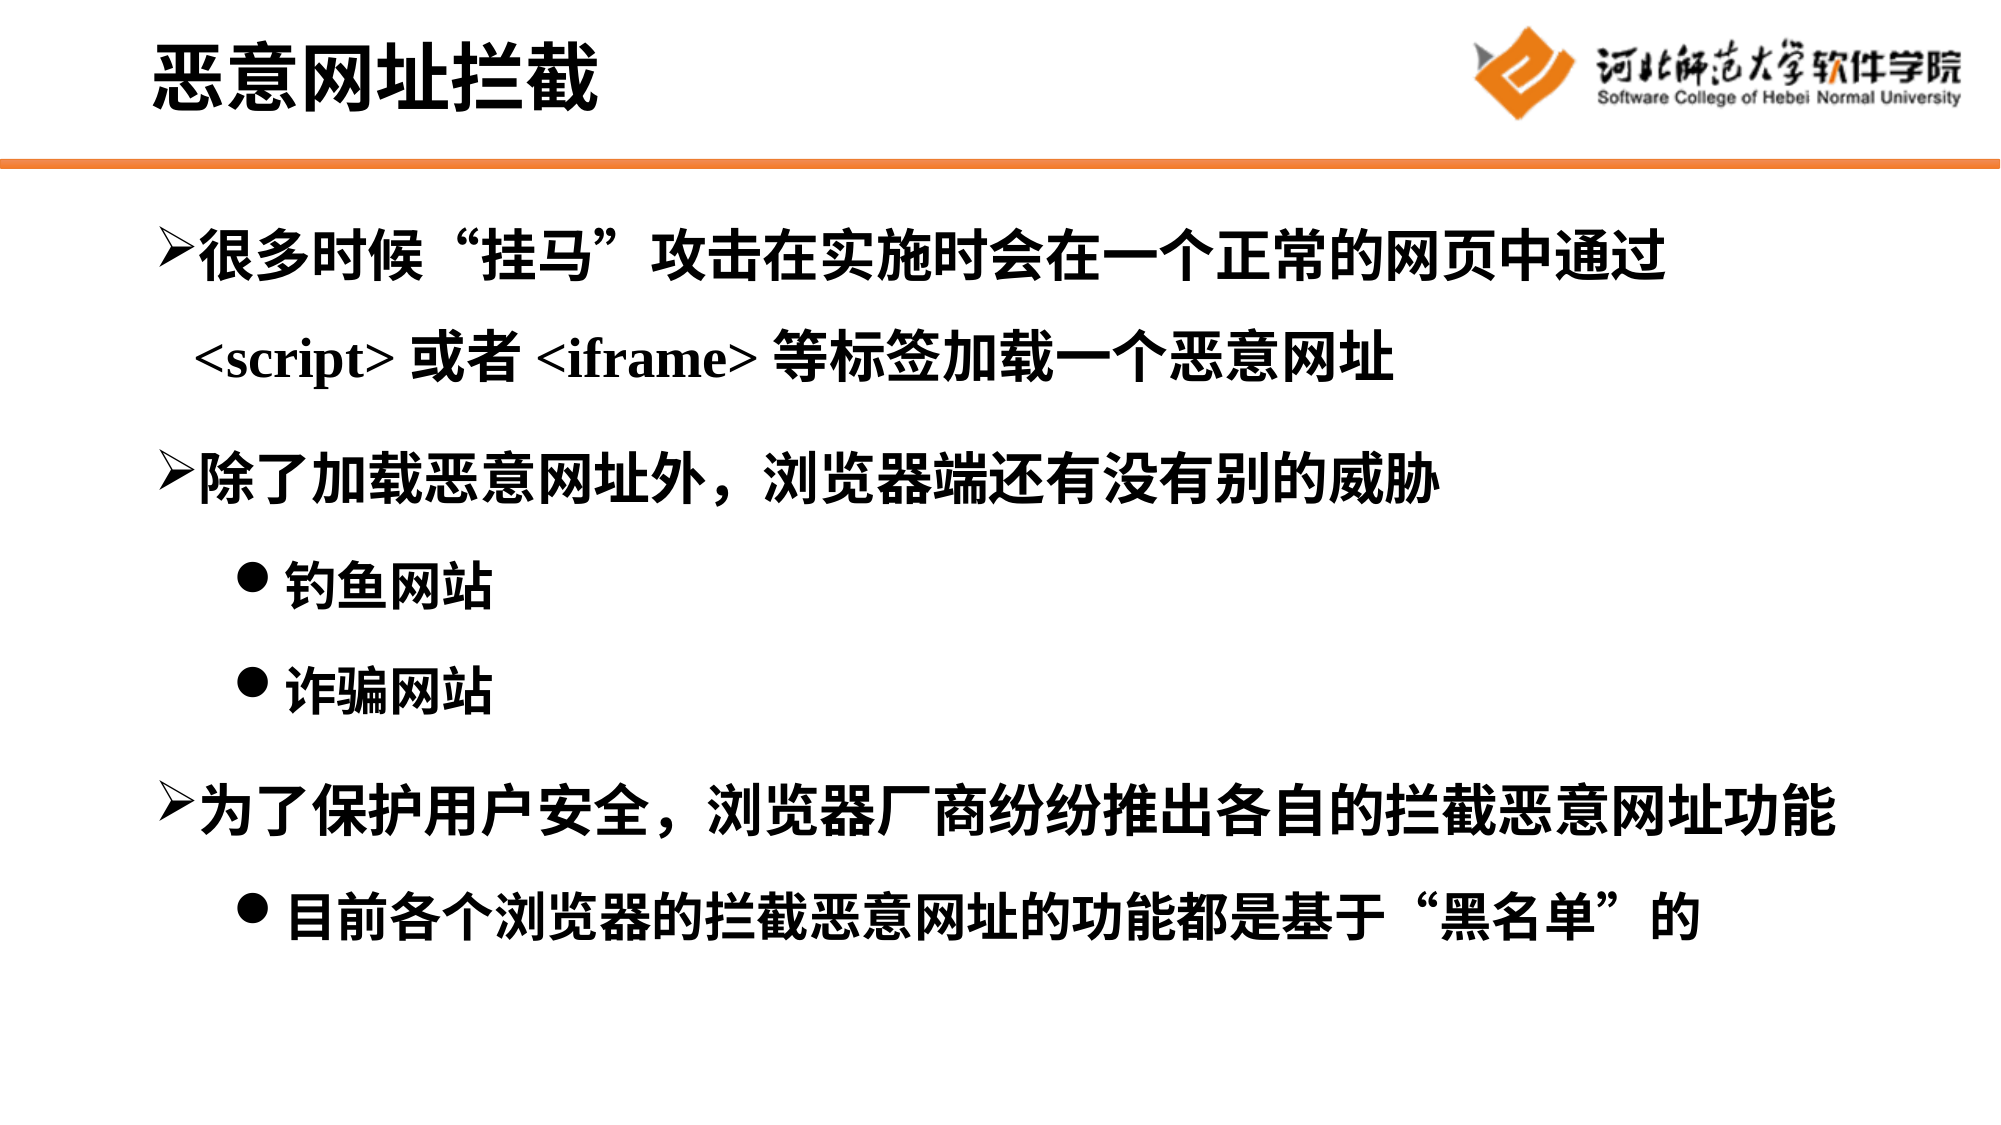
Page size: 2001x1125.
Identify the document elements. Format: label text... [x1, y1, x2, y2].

list 很多时候“挂马”攻击在实施时会在一个正常的网页中通过<script>或者<iframe>等标签加载一个恶意网址 除了加载恶意网址外，浏览器端还有没有别的威胁 钓鱼网站 诈骗网站 为了保护用户安全，浏览器厂商纷纷推出各自的拦截恶意网址功能 目前各个浏览器的拦截恶意网址的功能都是基于“黑名单”的 [139, 178, 1865, 988]
title 恶意网址拦截 [135, 8, 1861, 155]
picture [1861, 18, 1988, 126]
